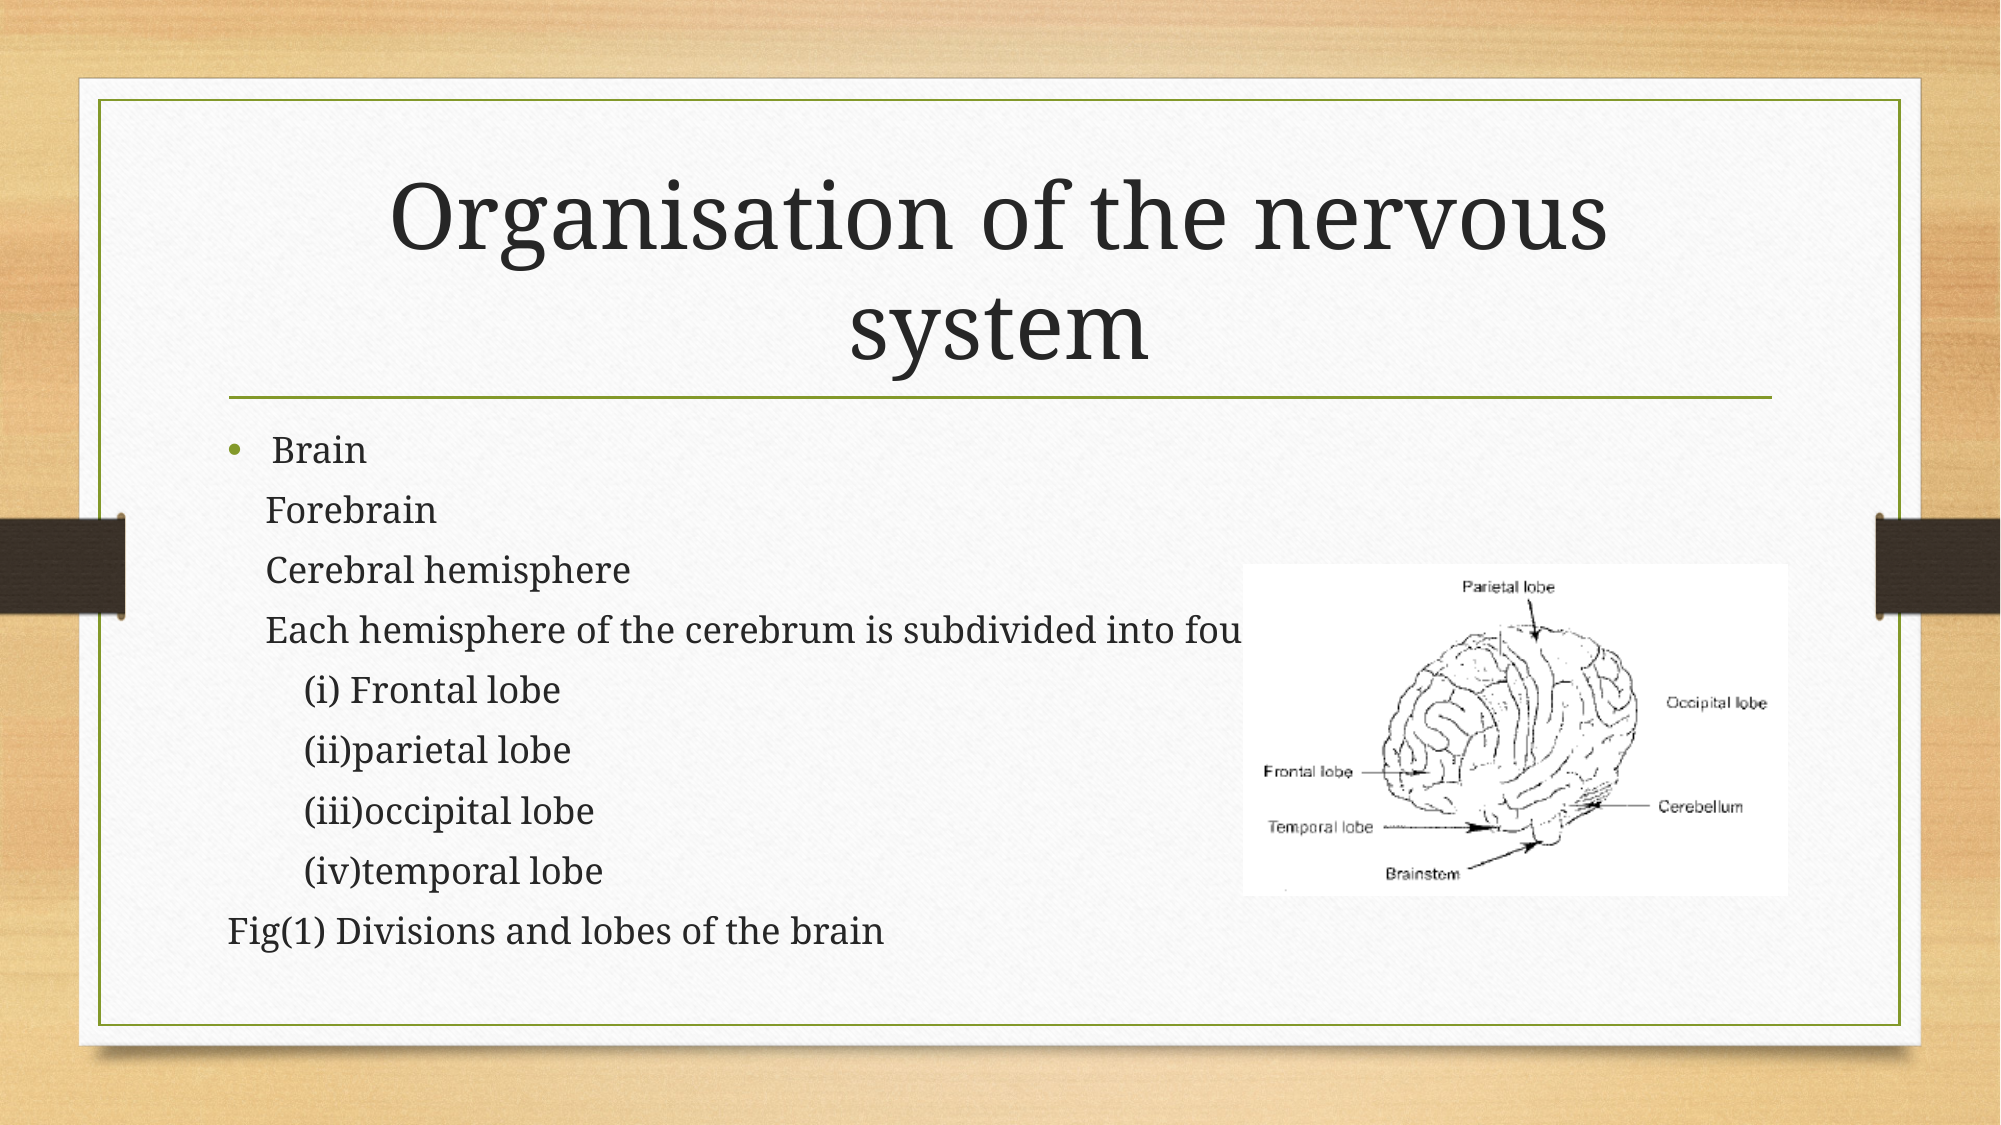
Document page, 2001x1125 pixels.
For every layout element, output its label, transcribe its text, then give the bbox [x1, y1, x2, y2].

list Brain Forebrain Cerebral hemisphere Each hemisphere of the cerebrum is subdivided into four lobes (i) Frontal lobe (ii)parietal lobe (iii)occipital lobe (iv)temporal lobe Fig(1) Divisions and lobes of the brain [212, 419, 1788, 964]
title Organisation of the nervous system [212, 161, 1788, 375]
picture [0, 0, 2001, 1125]
